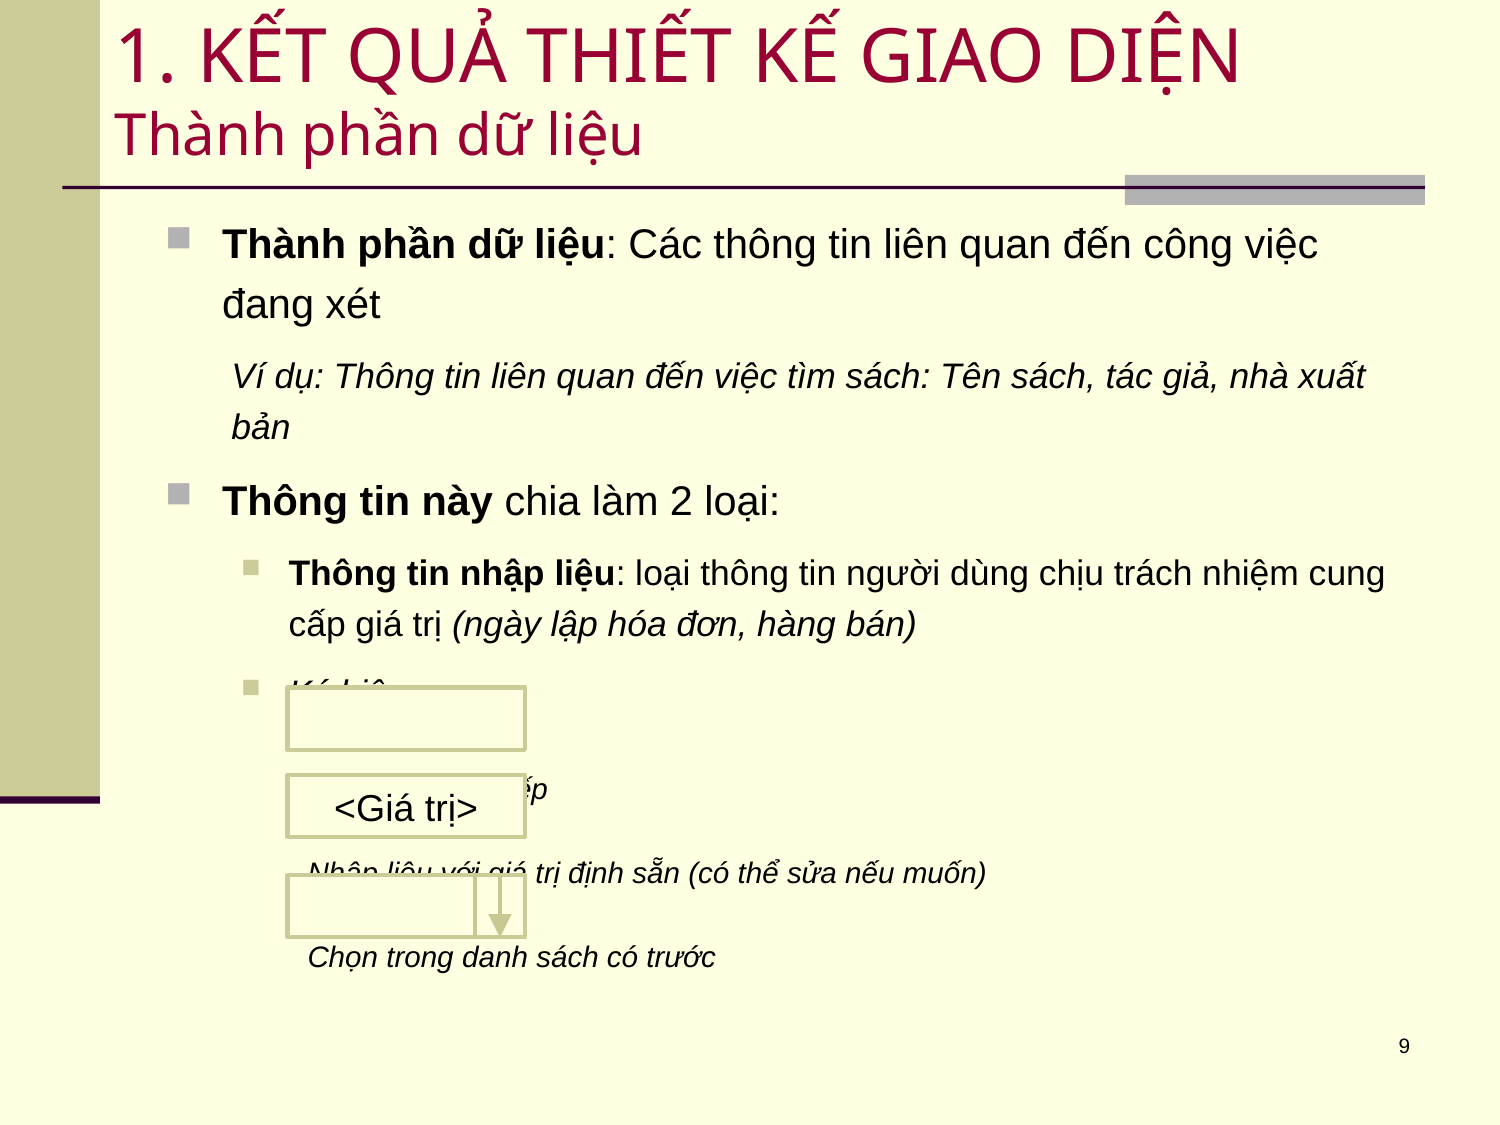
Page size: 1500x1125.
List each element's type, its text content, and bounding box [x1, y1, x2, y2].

title 1. KẾT QUẢ THIẾT KẾ GIAO DIỆN Thành phần dữ liệu [99, 0, 1425, 175]
slide_number 9 [1112, 1025, 1425, 1100]
list Thành phần dữ liệu: Các thông tin liên quan đến công việc đang xét Ví dụ: Thông tin liên quan đến việc tìm sách: Tên sách, tác giả, nhà xuất bản Thông tin này chia làm 2 loại: Thông tin nhập liệu: loại thông tin người dùng chịu trách nhiệm cung cấp giá trị (ngày lập hóa đơn, hàng bán) Ký hiệu: Nhập liệu trực tiếp Nhập liệu với giá trị định sẵn (có thể sửa nếu muốn) Chọn trong danh sách có trước [150, 200, 1425, 981]
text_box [287, 687, 526, 938]
